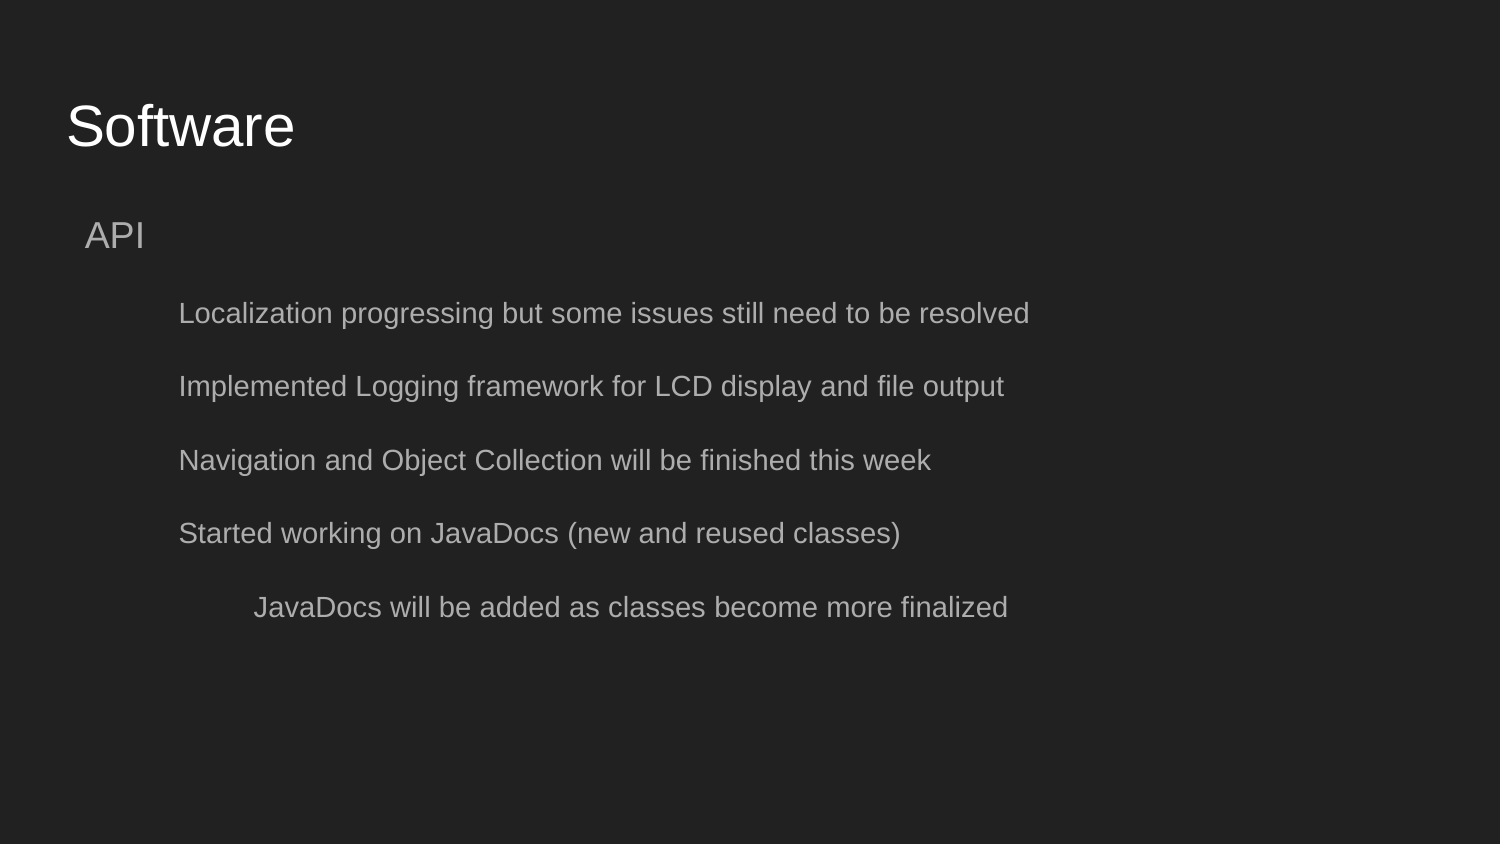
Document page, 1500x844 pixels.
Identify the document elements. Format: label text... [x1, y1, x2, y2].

list API Localization progressing but some issues still need to be resolved Implemented Logging framework for LCD display and file output Navigation and Object Collection will be finished this week Started working on JavaDocs (new and reused classes) JavaDocs will be added as classes become more finalized [51, 189, 1449, 750]
title Software [51, 72, 1449, 167]
